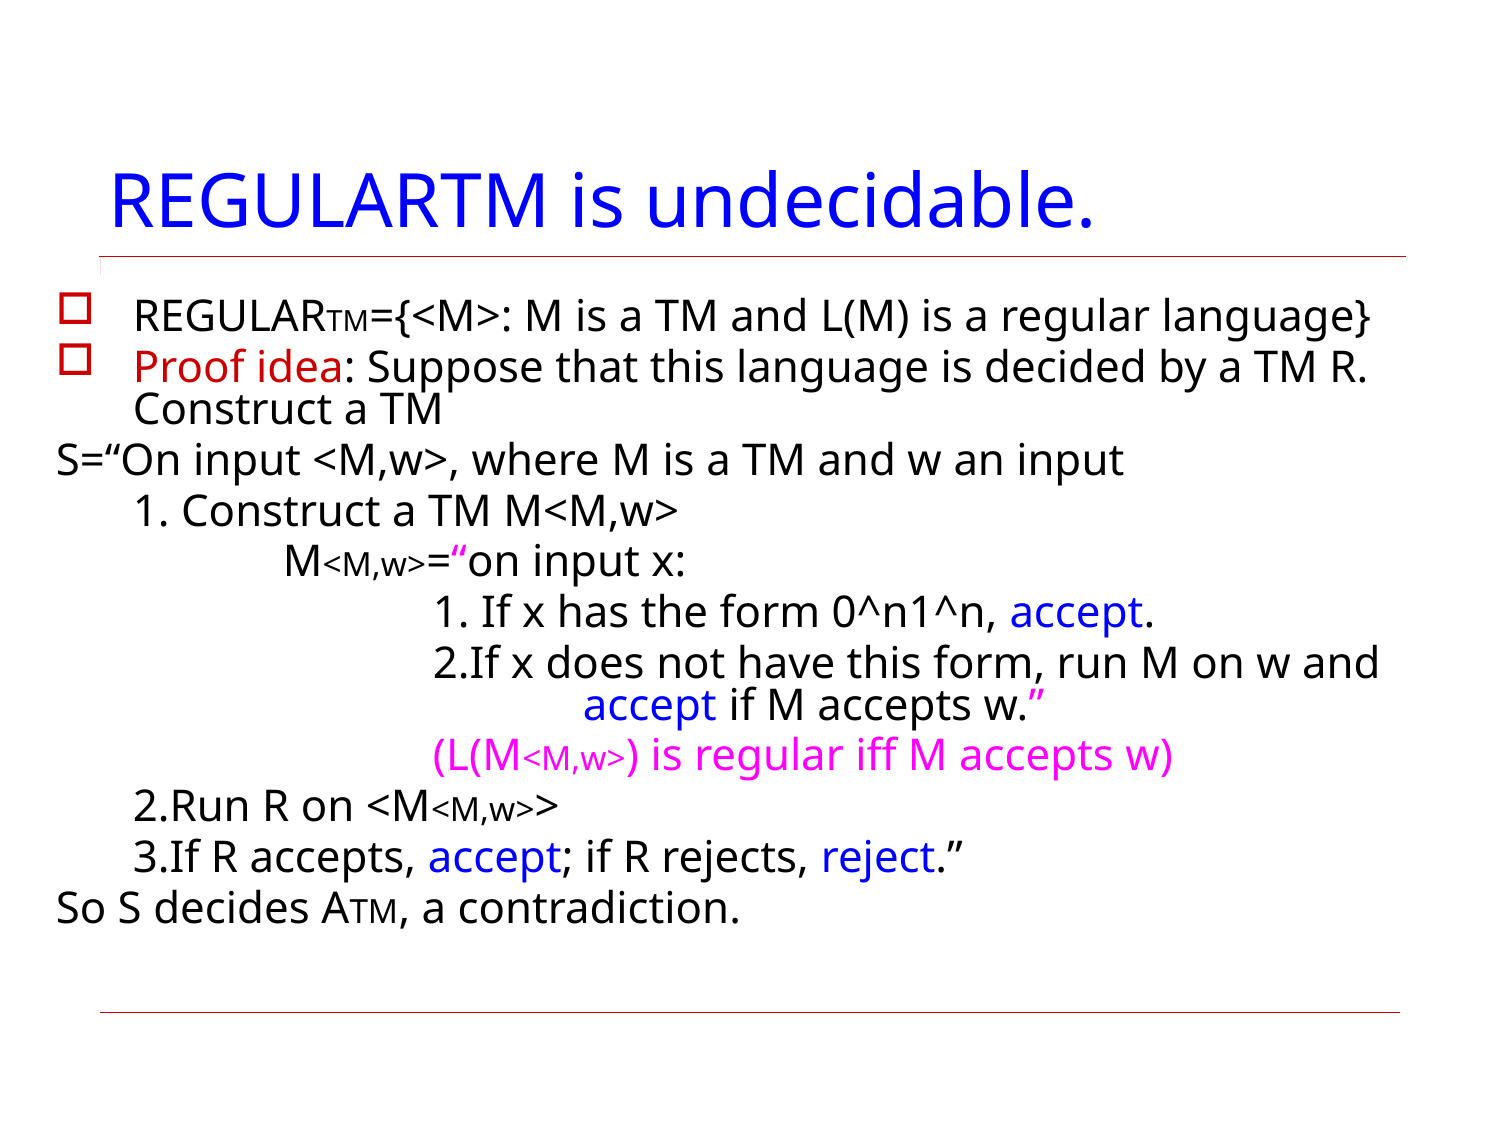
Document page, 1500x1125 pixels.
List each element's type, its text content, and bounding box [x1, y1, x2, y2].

list REGULARTM={<M>: M is a TM and L(M) is a regular language} Proof idea: Suppose that this language is decided by a TM R. Construct a TM S=“On input <M,w>, where M is a TM and w an input 1. Construct a TM M<M,w> M<M,w>=“on input x: 1. If x has the form 0^n1^n, accept. 2.If x does not have this form, run M on w and accept if M accepts w.” (L(M<M,w>) is regular iff M accepts w) 2.Run R on <M<M,w>> 3.If R accepts, accept; if R rejects, reject.” So S decides ATM, a contradiction. [41, 290, 1459, 1047]
title REGULARTM is undecidable. [94, 50, 1407, 250]
